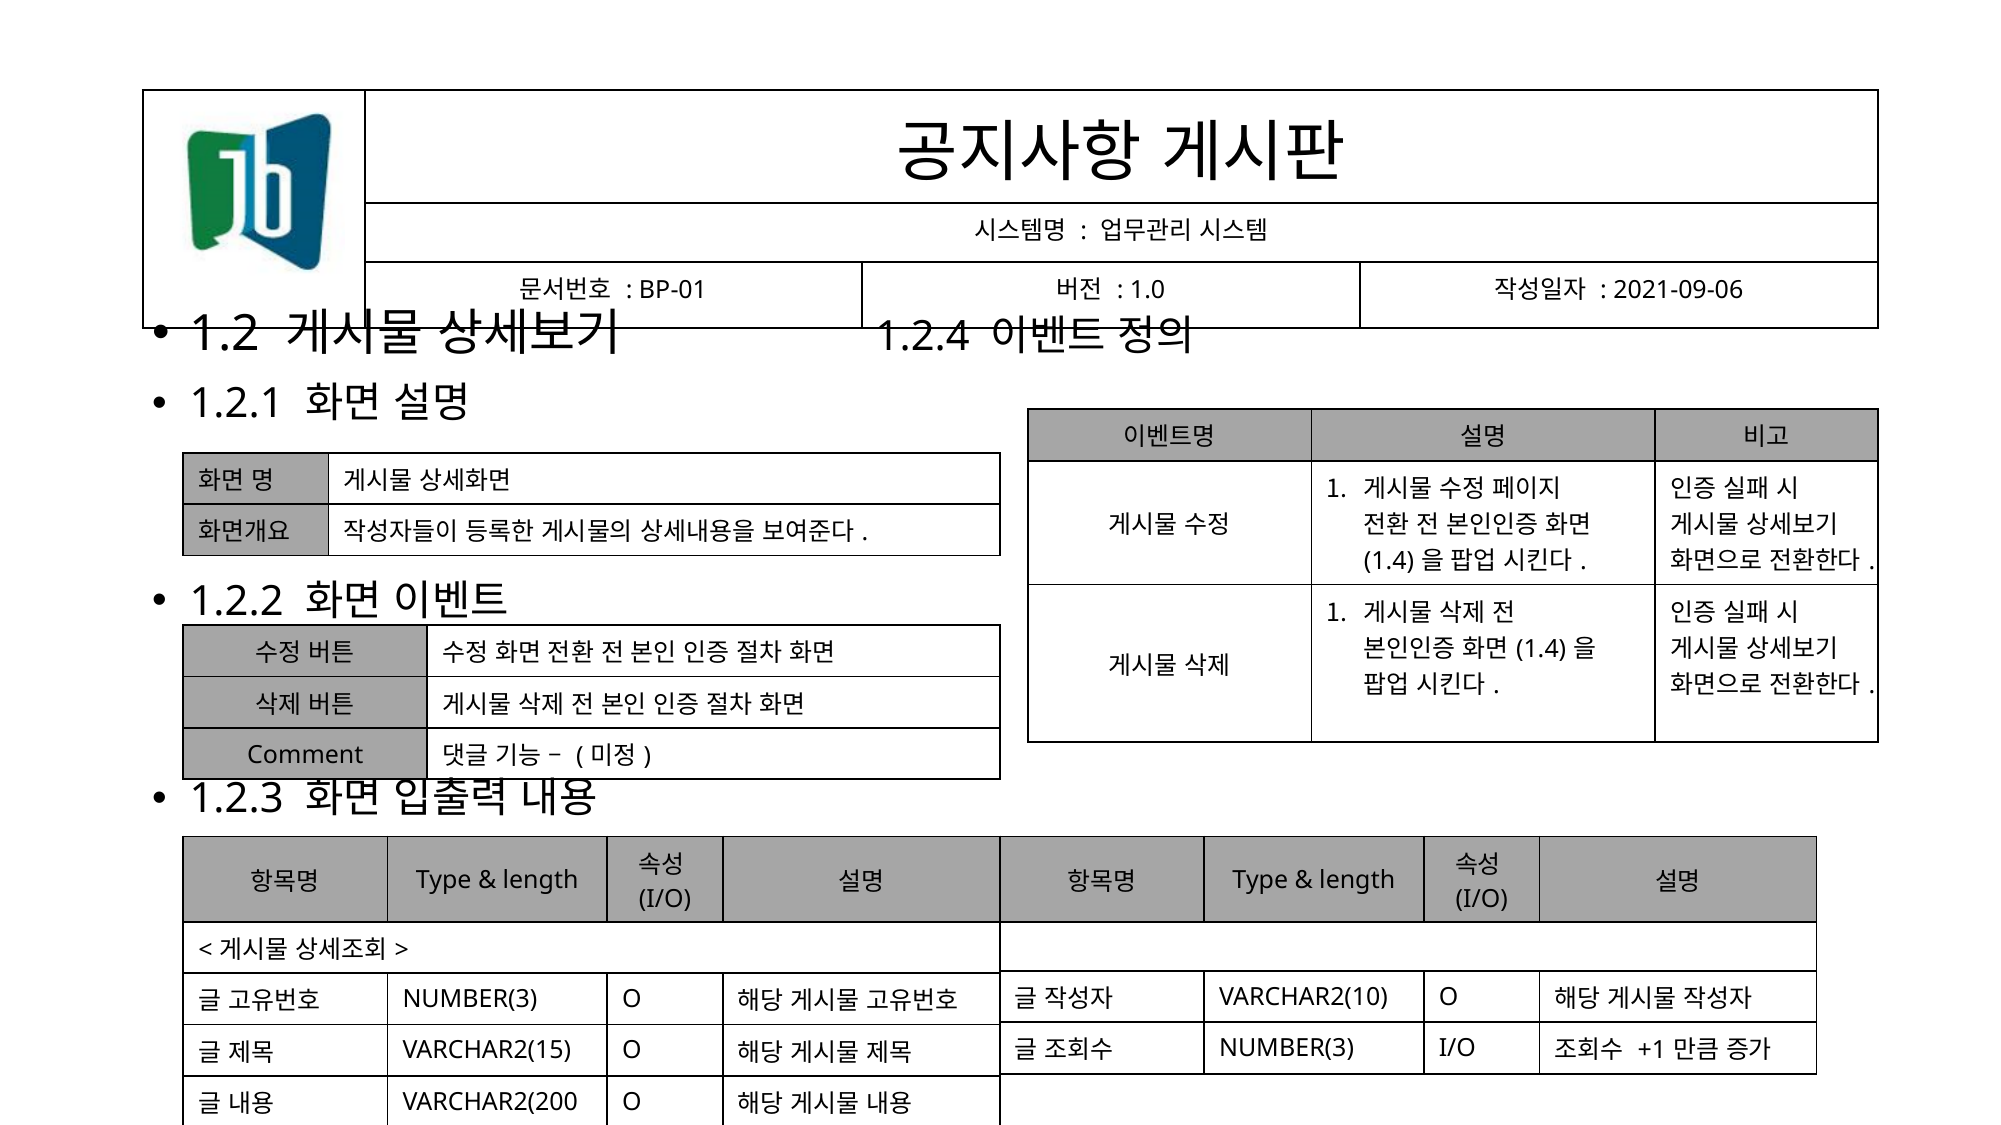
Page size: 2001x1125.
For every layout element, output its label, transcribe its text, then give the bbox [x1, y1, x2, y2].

table_header 항목명 [184, 837, 387, 921]
table_cell 글 작성자 [1001, 972, 1203, 1021]
table_header 설명 [1312, 410, 1654, 460]
table_cell I/O [1425, 1023, 1539, 1073]
table_cell 글 조회수 [1001, 1023, 1203, 1073]
table_cell Comment [184, 729, 426, 778]
table_cell 문서번호 : BP-01 [366, 263, 861, 327]
table_cell 글 내용 [184, 1077, 387, 1125]
table_cell 게시물 삭제 전 본인인증 화면(1.4)을 팝업 시킨다. [1312, 585, 1654, 741]
table_cell NUMBER(3) [388, 974, 606, 1024]
table_header Type & length [1205, 837, 1423, 921]
table_header 화면 명 [184, 454, 328, 503]
table_header 항목명 [1001, 837, 1203, 921]
table_cell 삭제 버튼 [184, 677, 426, 727]
table_cell 작성일자 : 2021-09-06 [1361, 263, 1877, 327]
table_header [144, 91, 364, 327]
table_header 비고 [1656, 410, 1877, 460]
table_header 수정 버튼 [184, 626, 426, 676]
table_cell 게시물 수정 페이지 전환 전 본인인증 화면(1.4)을 팝업 시킨다. [1312, 462, 1654, 584]
table_cell 버전 : 1.0 [863, 263, 1359, 327]
table_header Type & length [388, 837, 606, 921]
table_cell VARCHAR2(2000) [388, 1077, 606, 1125]
table_cell O [608, 1077, 722, 1125]
table_cell [1001, 923, 1816, 970]
table_cell 화면개요 [184, 505, 328, 555]
table_cell O [608, 974, 722, 1024]
table_cell 댓글 기능 – (미정) [428, 729, 999, 778]
table_cell VARCHAR2(10) [1205, 972, 1423, 1021]
table_cell 글 고유번호 [184, 974, 387, 1024]
table_cell 인증 실패 시 게시물 상세보기 화면으로 전환한다. [1656, 585, 1877, 741]
table_cell 게시물 삭제 전 본인 인증 절차 화면 [428, 677, 999, 727]
table_cell O [608, 1025, 722, 1075]
table_cell 글 제목 [184, 1025, 387, 1075]
table_cell VARCHAR2(15) [388, 1025, 606, 1075]
table_cell 게시물 수정 [1029, 462, 1311, 584]
picture [169, 97, 345, 286]
table_cell 인증 실패 시 게시물 상세보기 화면으로 전환한다. [1656, 462, 1877, 584]
table_header 이벤트명 [1029, 410, 1311, 460]
table_cell 해당 게시물 제목 [724, 1025, 999, 1075]
table_cell 조회수 +1만큼 증가 [1540, 1023, 1816, 1073]
table_cell 작성자들이 등록한 게시물의 상세내용을 보여준다. [329, 505, 999, 555]
text_box 1.2 게시물 상세보기 1.2.4 이벤트 정의 1.2.1 화면 설명 1.2.2 화면 이벤트 1.2.3 화면 입출력 내용 [137, 299, 1863, 1014]
table_cell 해당 게시물 작성자 [1540, 972, 1816, 1021]
table_cell 시스템명 : 업무관리 시스템 [366, 204, 1877, 261]
table_header 게시물 상세화면 [329, 454, 999, 503]
table_cell 게시물 삭제 [1029, 585, 1311, 741]
table_header 공지사항 게시판 [366, 91, 1877, 202]
table_header 속성(I/O) [1425, 837, 1539, 921]
table_cell 해당 게시물 고유번호 [724, 974, 999, 1024]
table_cell O [1425, 972, 1539, 1021]
table_header 속성(I/O) [608, 837, 722, 921]
table_cell 해당 게시물 내용 [724, 1077, 999, 1125]
table_header 설명 [724, 837, 999, 921]
table_cell NUMBER(3) [1205, 1023, 1423, 1073]
table_header 수정 화면 전환 전 본인 인증 절차 화면 [428, 626, 999, 676]
table_header 설명 [1540, 837, 1816, 921]
table_cell <게시물 상세조회> [184, 923, 999, 972]
